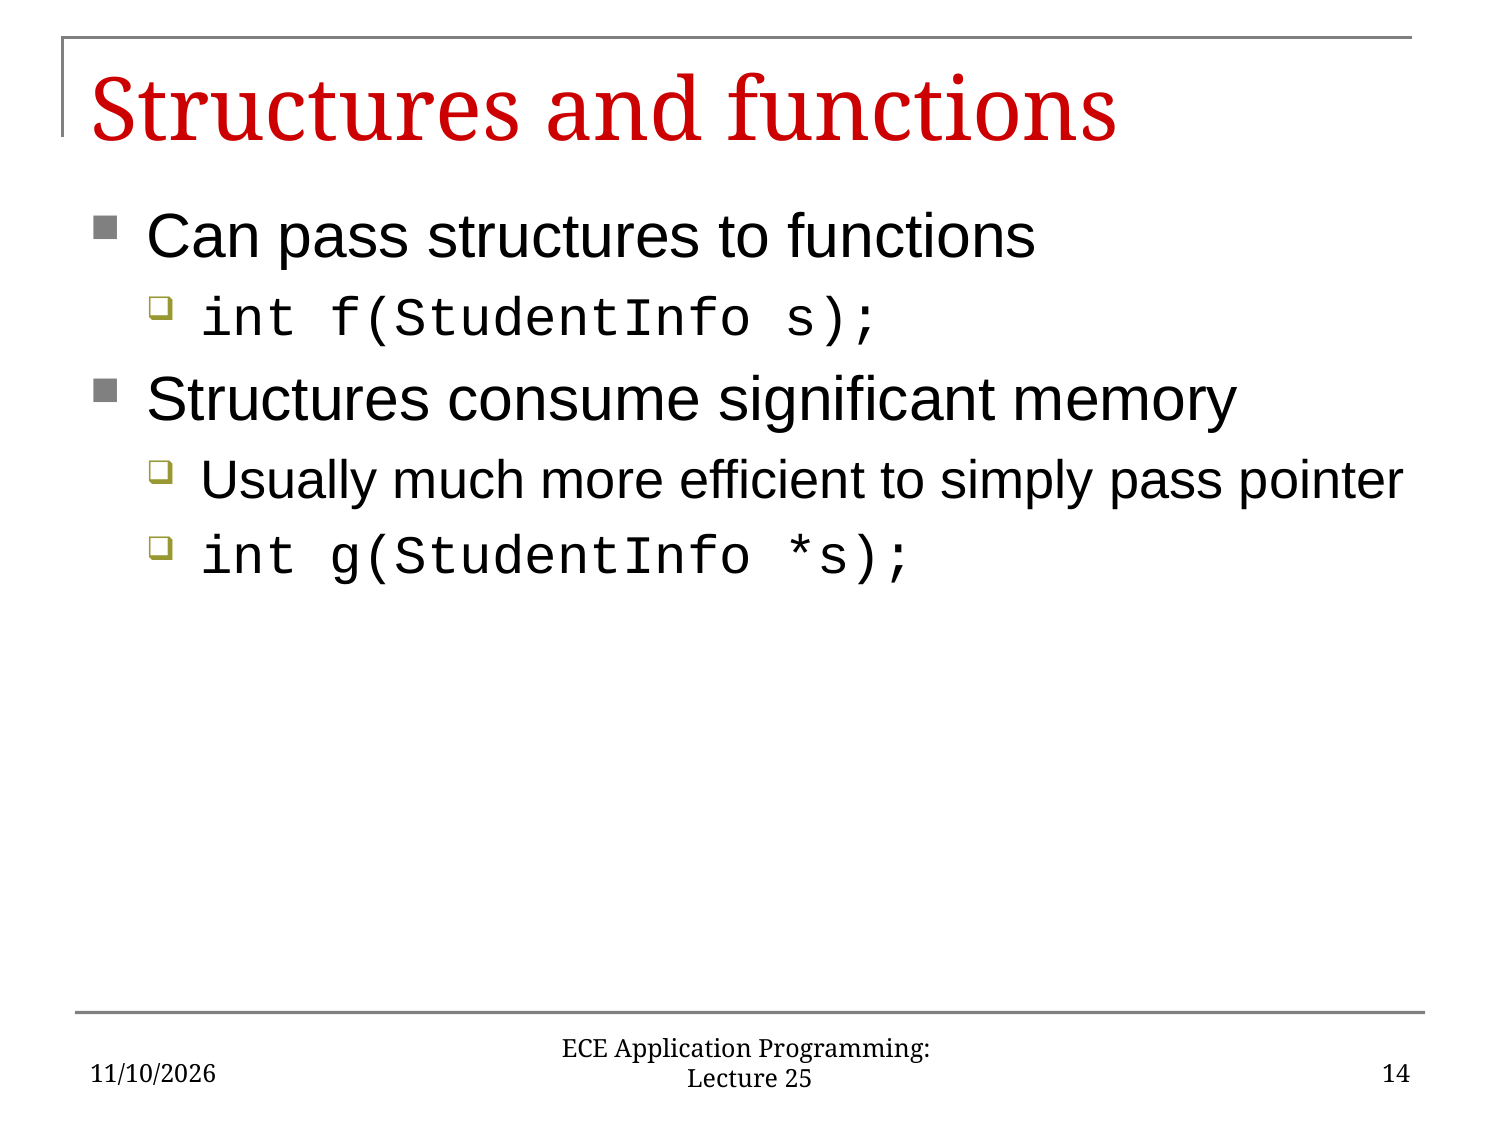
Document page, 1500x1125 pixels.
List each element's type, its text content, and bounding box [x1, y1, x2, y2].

slide_number 14 [1074, 1023, 1426, 1100]
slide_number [74, 1023, 426, 1100]
list Can pass structures to functions int f(StudentInfo s); Structures consume significant memory Usually much more efficient to simply pass pointer int g(StudentInfo *s); [75, 187, 1425, 1006]
title Structures and functions [75, 45, 1425, 163]
footer ECE Application Programming: Lecture 25 [512, 1024, 988, 1101]
